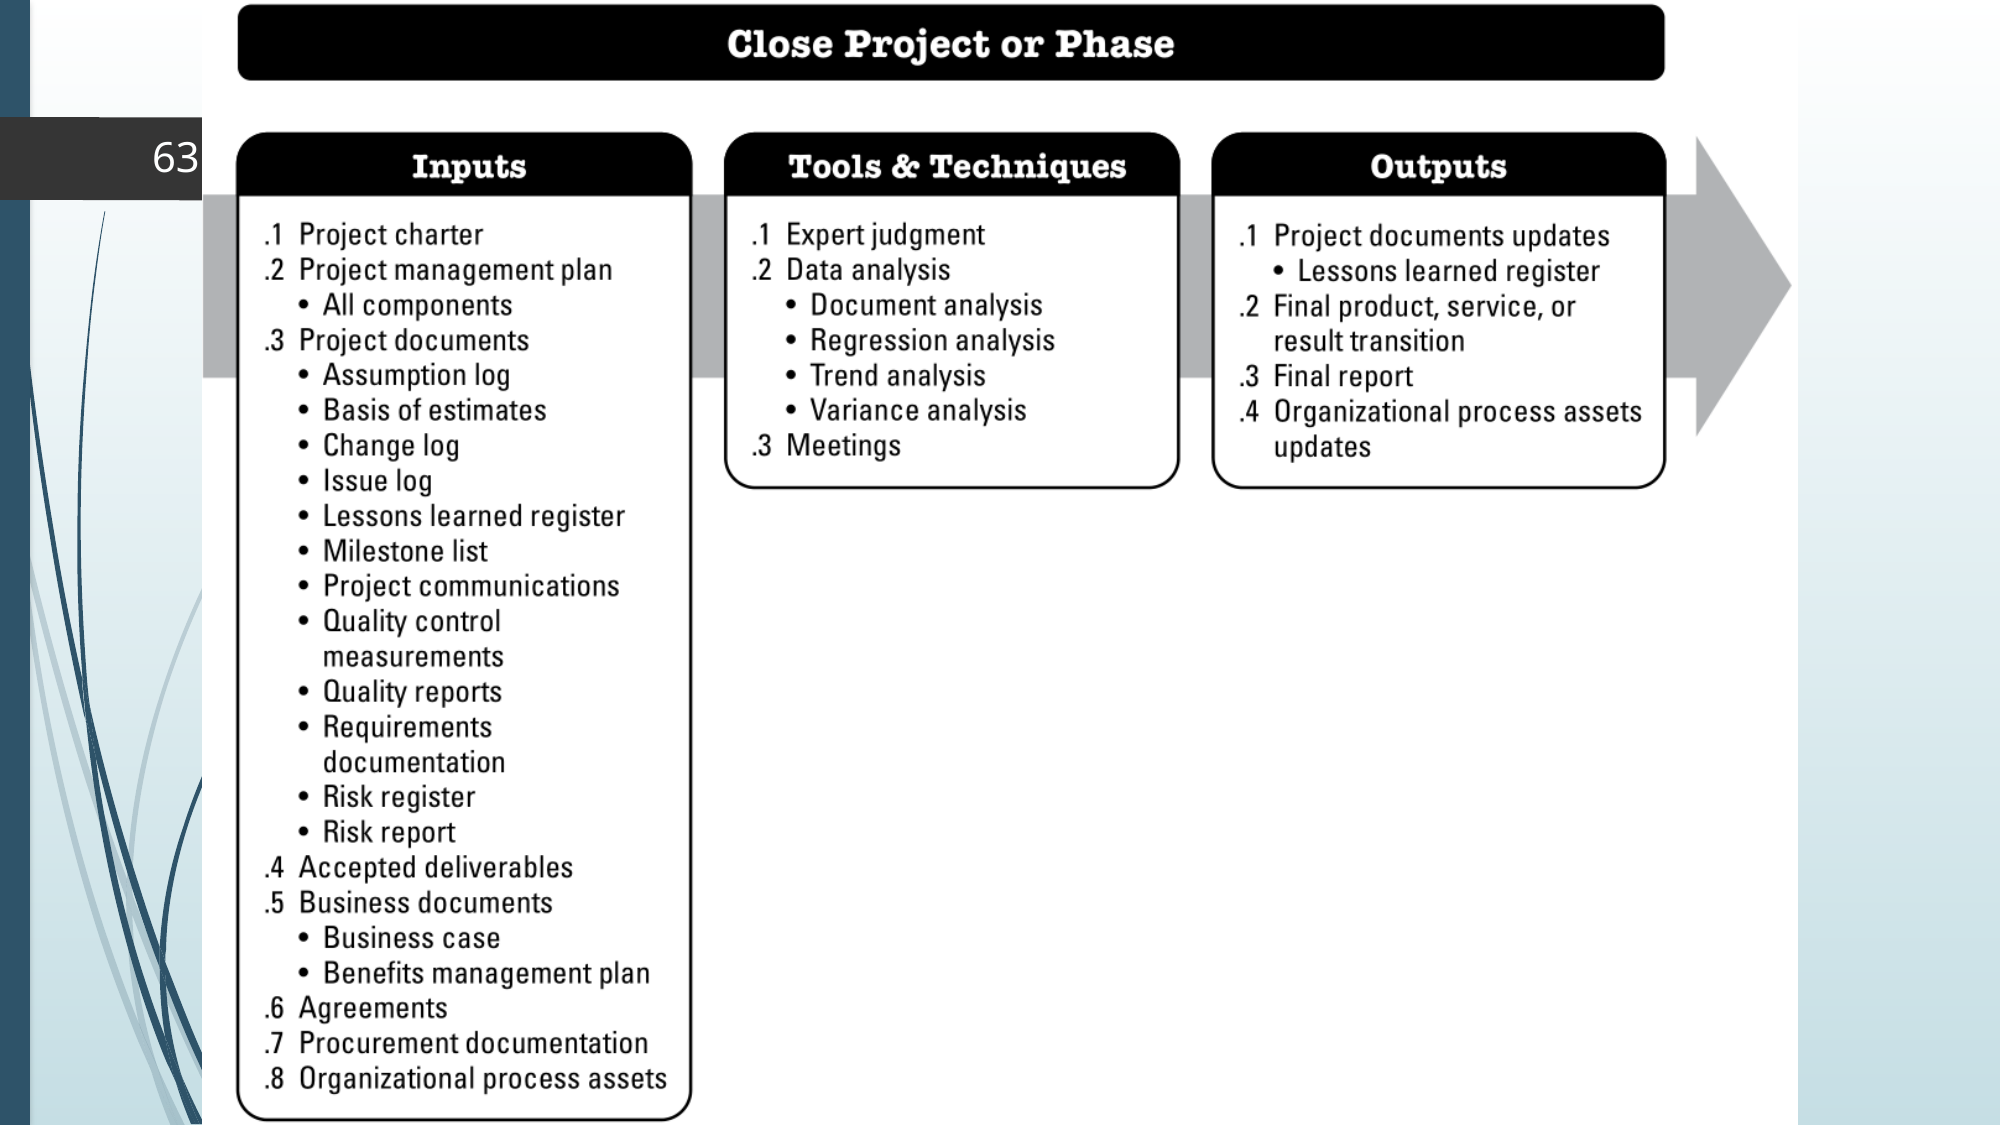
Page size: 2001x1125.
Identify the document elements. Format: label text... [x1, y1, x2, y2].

picture [202, 0, 1798, 1125]
slide_number 63 [87, 129, 197, 190]
